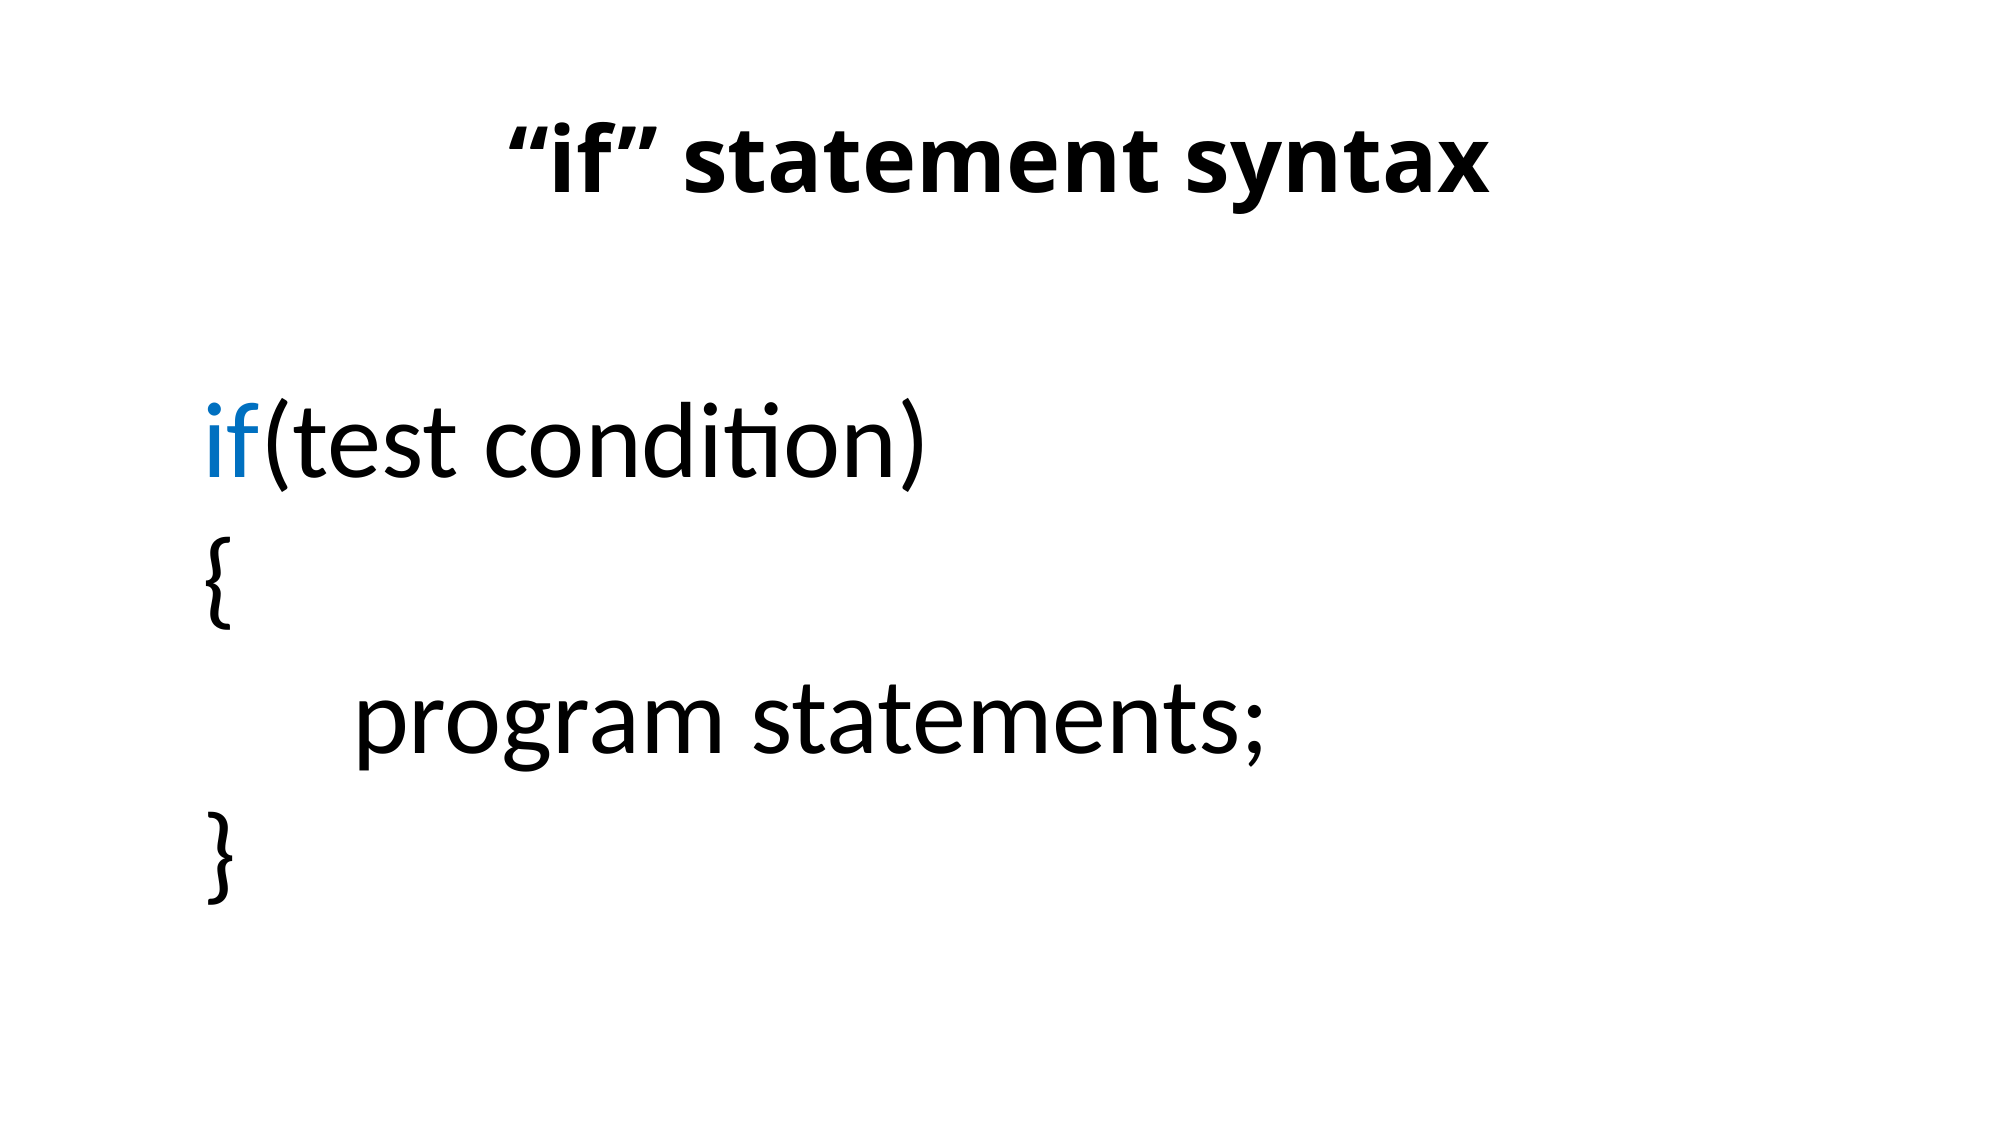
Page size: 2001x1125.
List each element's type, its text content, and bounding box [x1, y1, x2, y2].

list if(test condition) { program statements; } [187, 376, 1813, 950]
title “if” statement syntax [187, 101, 1813, 224]
